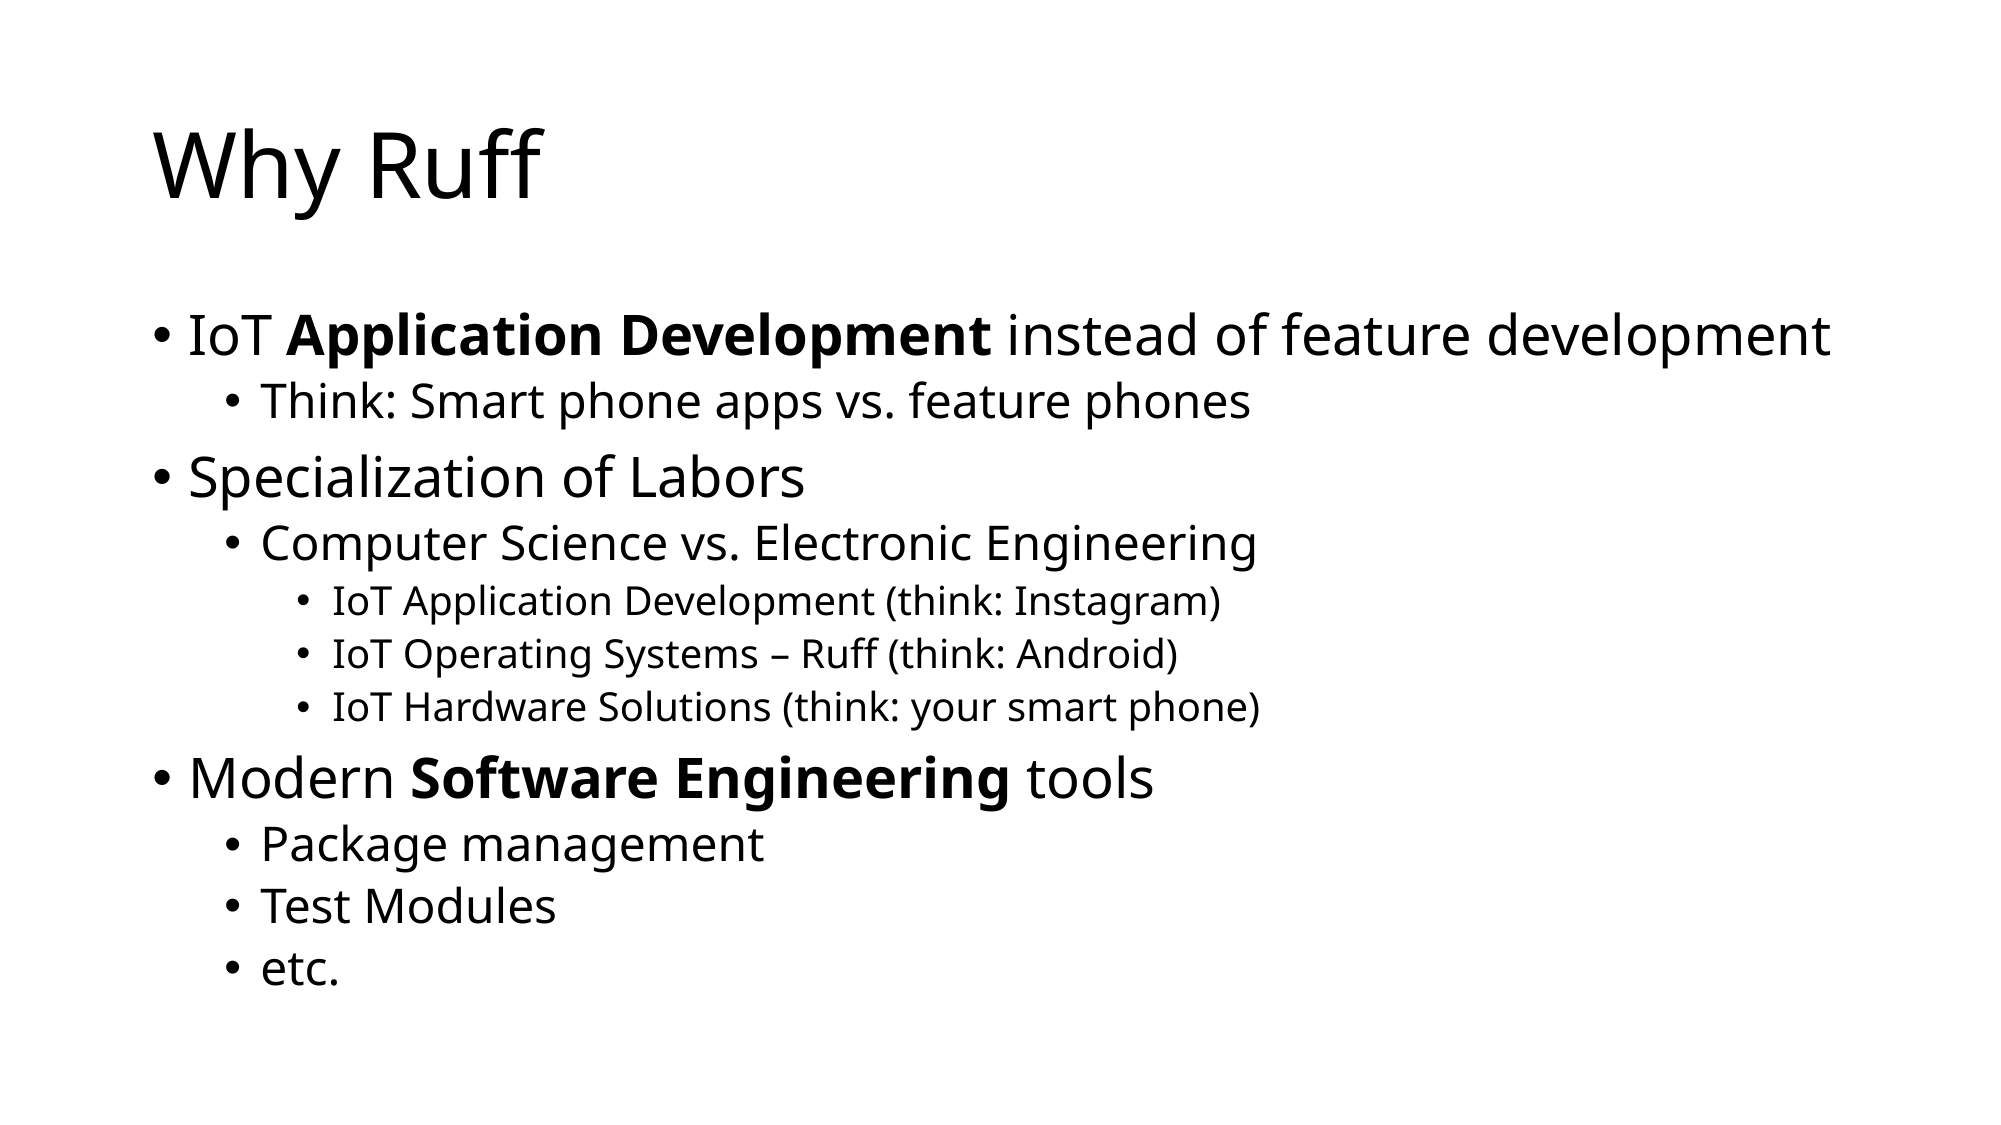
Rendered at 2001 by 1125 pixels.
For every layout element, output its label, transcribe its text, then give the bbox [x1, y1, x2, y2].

list IoT Application Development instead of feature development Think: Smart phone apps vs. feature phones Specialization of Labors Computer Science vs. Electronic Engineering IoT Application Development (think: Instagram) IoT Operating Systems – Ruff (think: Android) IoT Hardware Solutions (think: your smart phone) Modern Software Engineering tools Package management Test Modules etc. [137, 299, 1863, 1014]
title Why Ruff [137, 59, 1863, 278]
